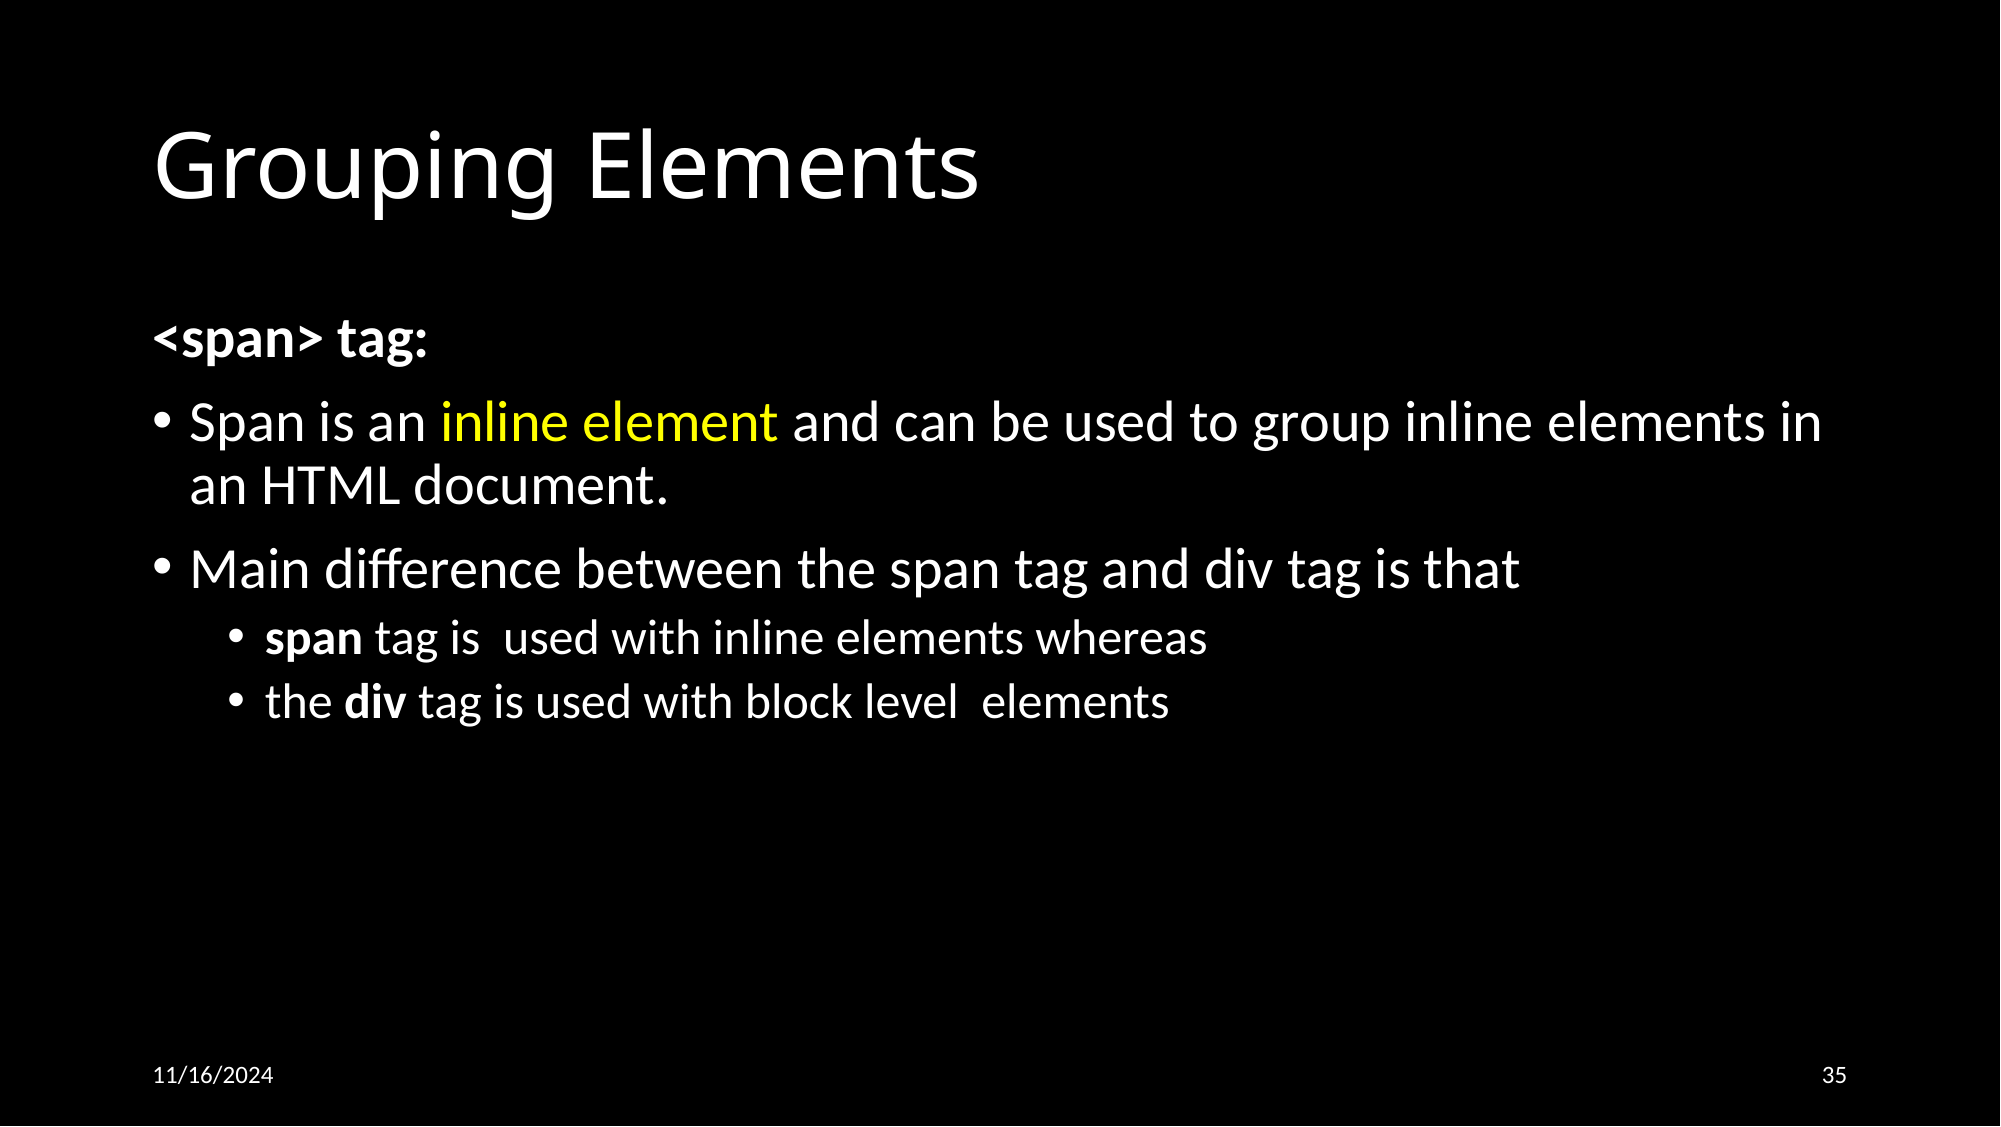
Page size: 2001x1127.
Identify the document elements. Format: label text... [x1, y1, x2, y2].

title Grouping Elements [137, 59, 1863, 278]
slide_number 35 [1412, 1043, 1863, 1104]
list <span> tag: Span is an inline element and can be used to group inline elements in an HTML document. Main difference between the span tag and div tag is that span tag is used with inline elements whereas the div tag is used with block level elements [137, 299, 1863, 1015]
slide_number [137, 1043, 588, 1104]
